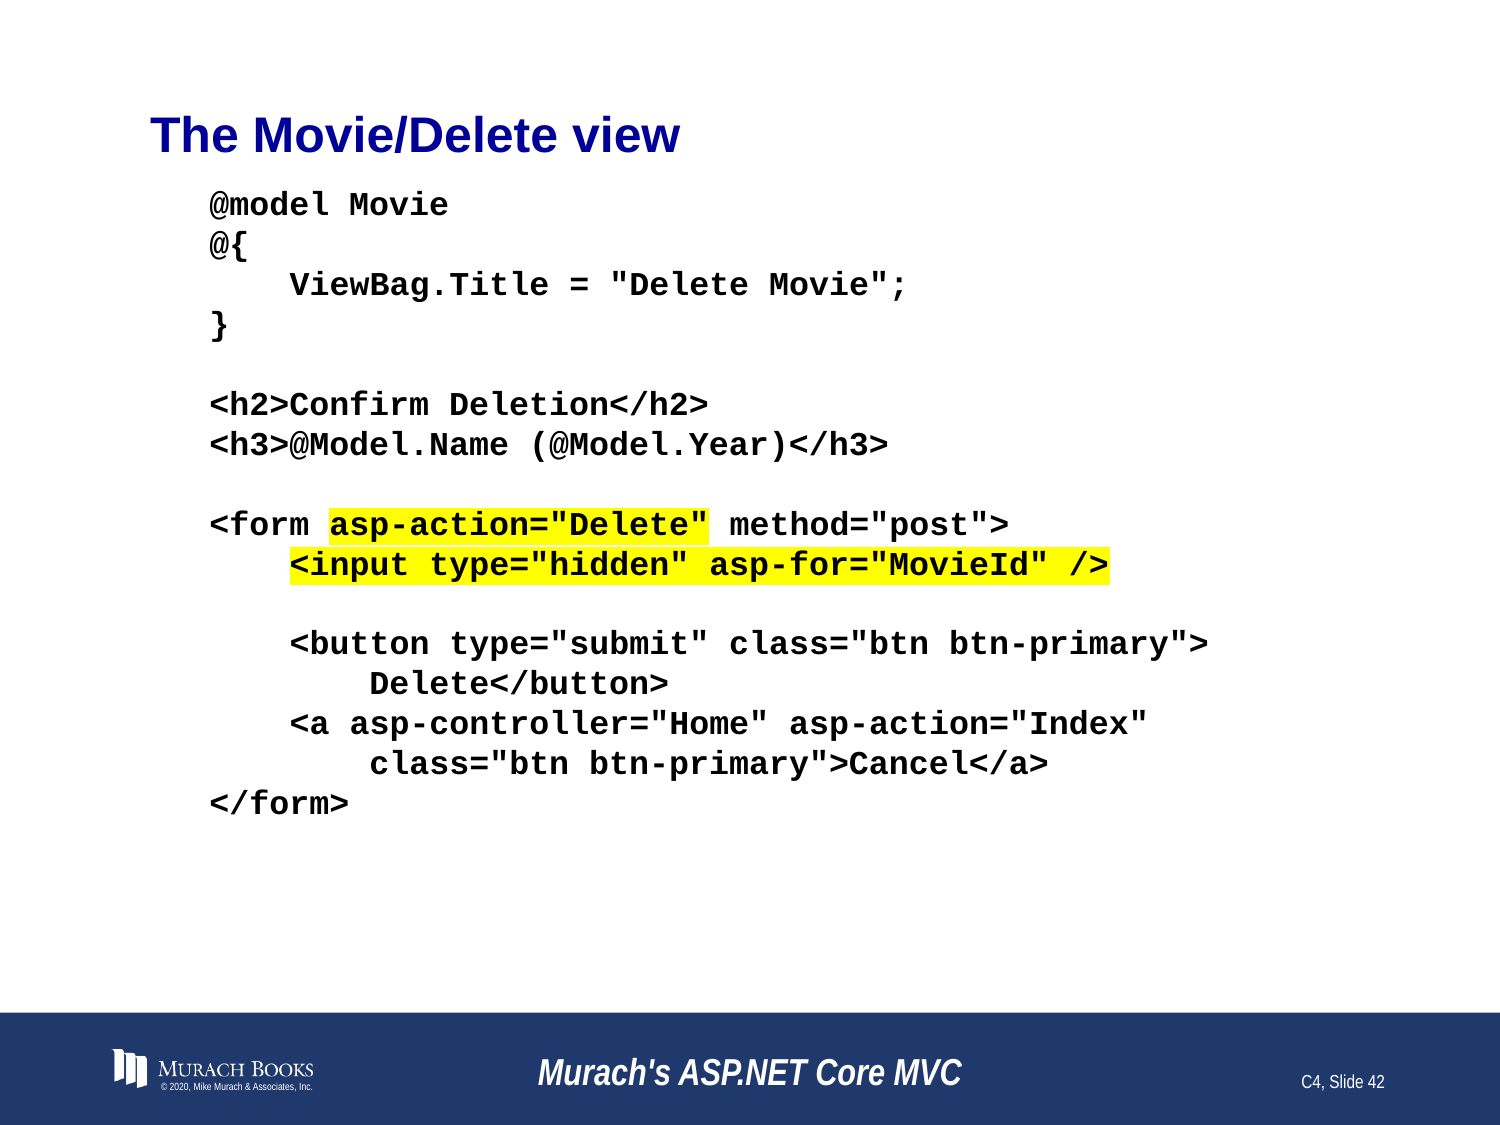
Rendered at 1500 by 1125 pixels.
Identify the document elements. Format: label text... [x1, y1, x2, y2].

title The Movie/Delete view [150, 102, 1350, 164]
footer © 2020, Mike Murach & Associates, Inc. [12, 1025, 463, 1100]
slide_number Murach's ASP.NET Core MVC [463, 1025, 1050, 1100]
slide_number C4, Slide 42 [1087, 1025, 1400, 1100]
list @model Movie @{ ViewBag.Title = "Delete Movie"; } <h2>Confirm Deletion</h2> <h3>@Model.Name (@Model.Year)</h3> <form asp-action="Delete" method="post"> <input type="hidden" asp-for="MovieId" /> <button type="submit" class="btn btn-primary"> Delete</button> <a asp-controller="Home" asp-action="Index" class="btn btn-primary">Cancel</a> </form> [137, 174, 1350, 975]
